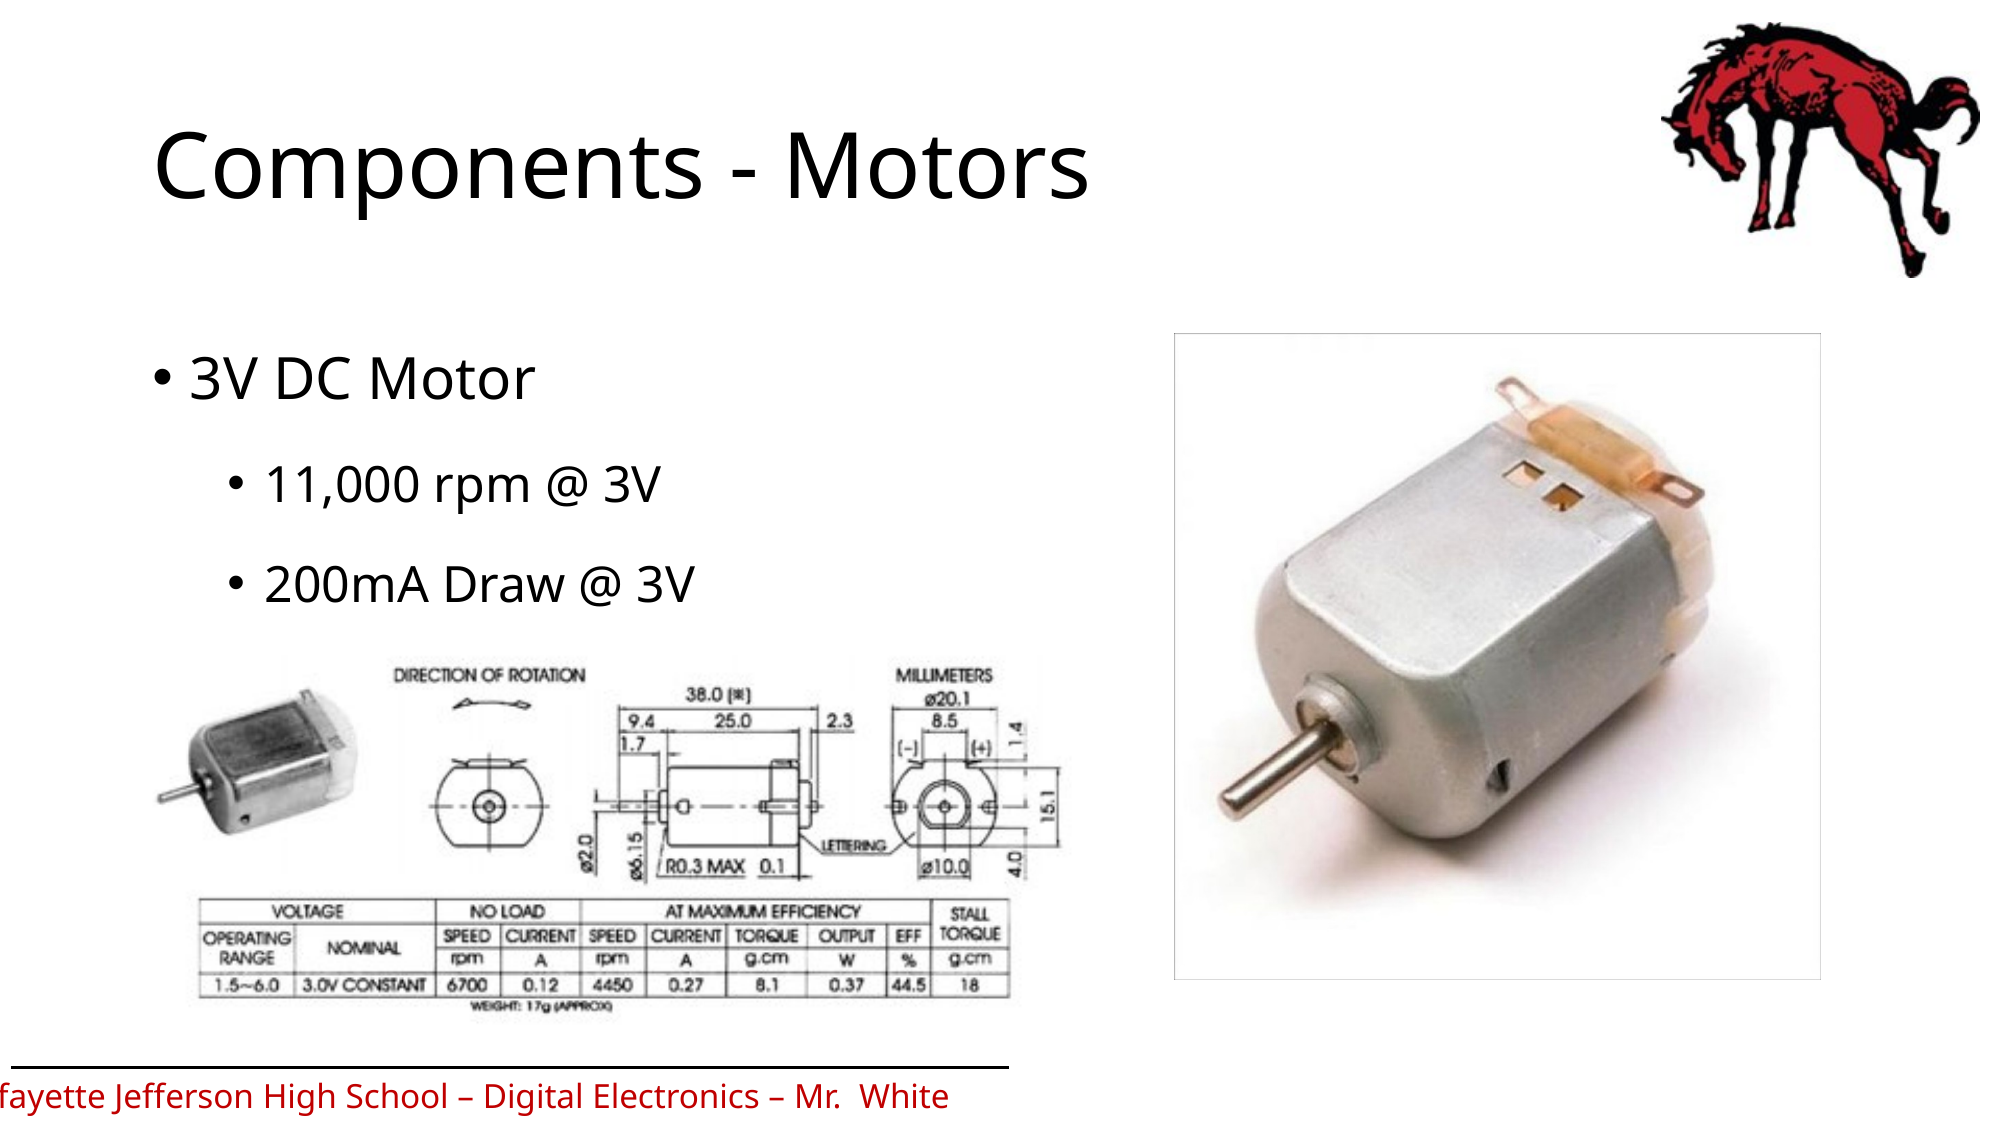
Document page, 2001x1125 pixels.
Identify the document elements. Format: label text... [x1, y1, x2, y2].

text_box Lafayette Jefferson High School – Digital Electronics – Mr. White [0, 1067, 967, 1123]
picture [1661, 22, 1980, 278]
picture [1174, 333, 1821, 980]
list 3V DC Motor 11,000 rpm @ 3V 200mA Draw @ 3V [137, 299, 1044, 612]
picture [137, 612, 1076, 1066]
title Components - Motors [137, 59, 1661, 278]
